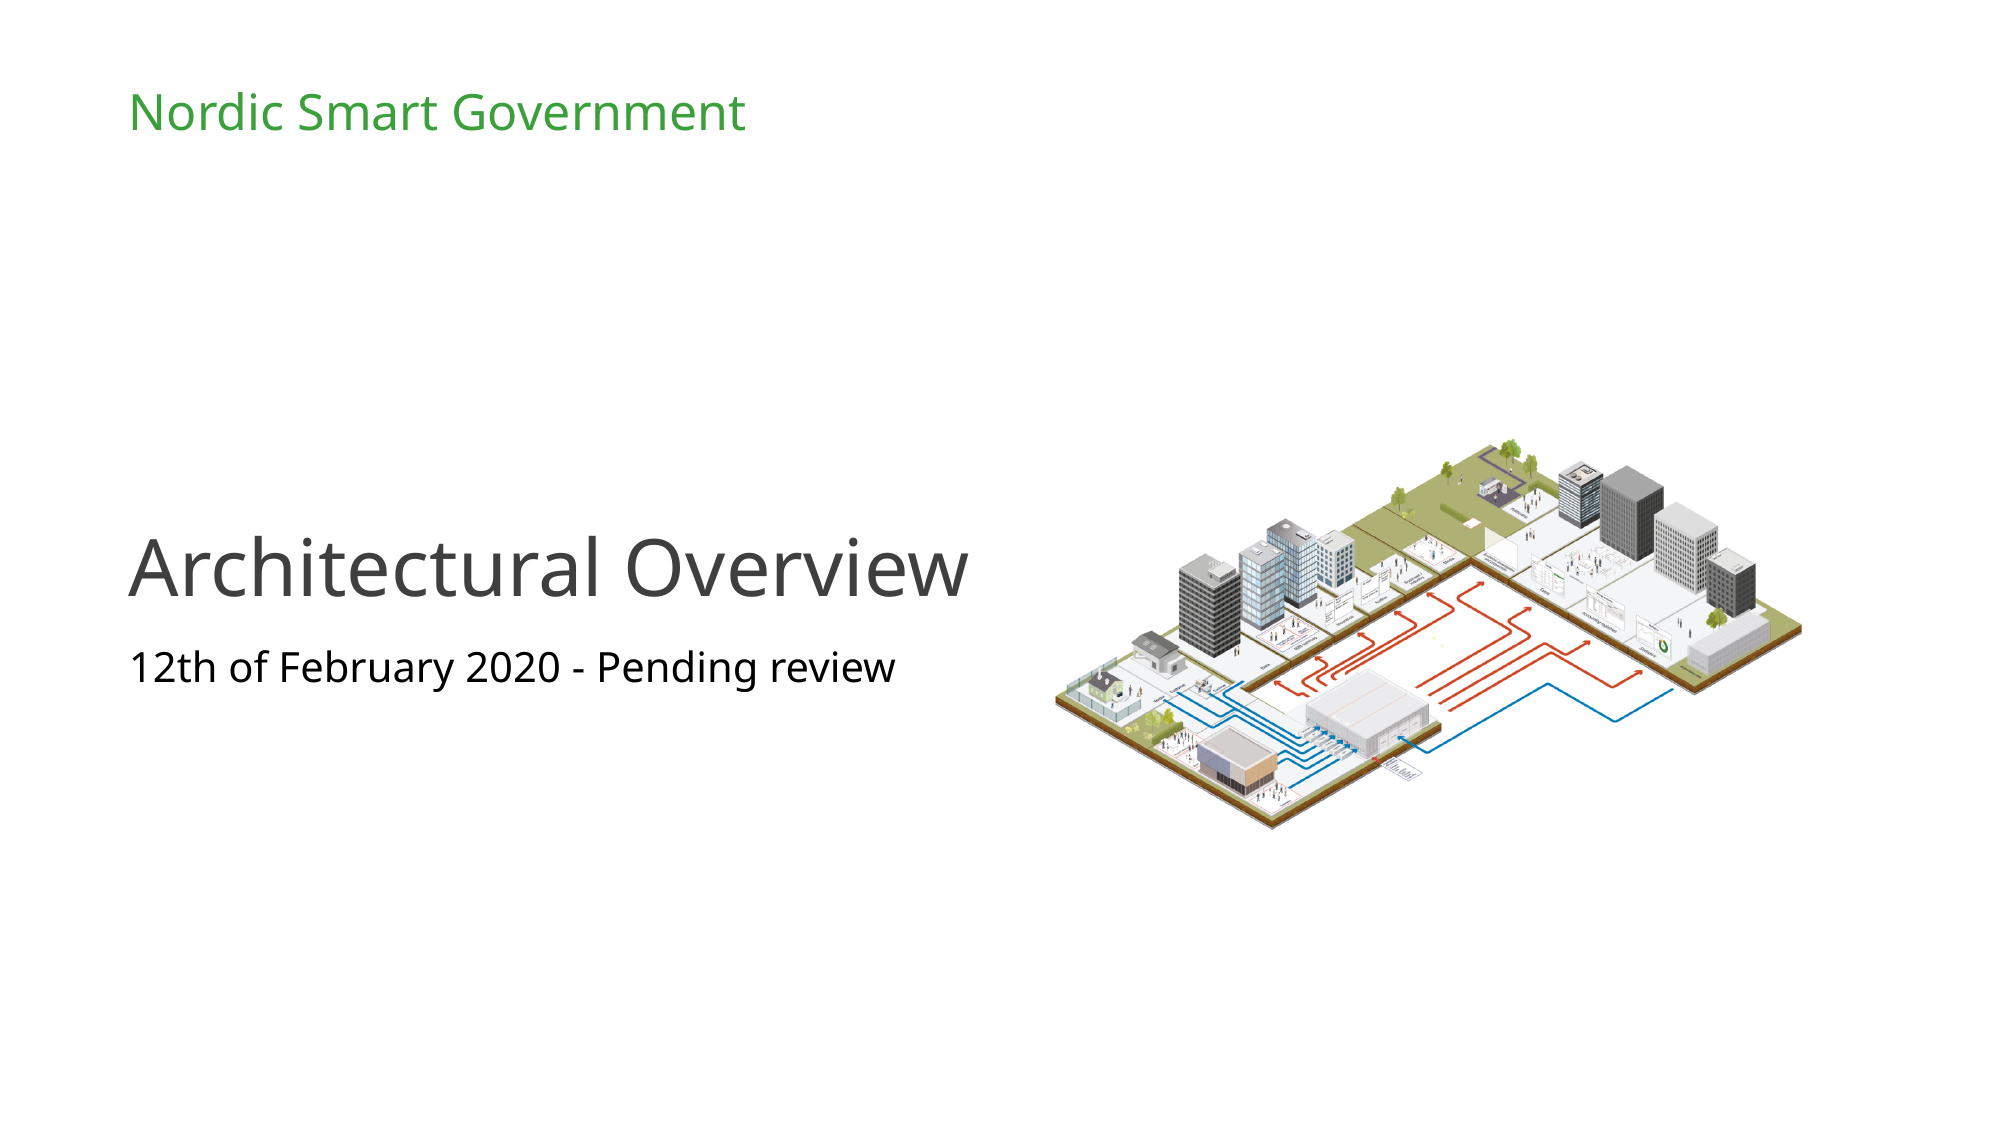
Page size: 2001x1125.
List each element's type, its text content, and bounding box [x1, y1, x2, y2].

title Architectural Overview [114, 397, 1367, 620]
picture [1046, 406, 1867, 847]
list 12th of February 2020 - Pending review [114, 633, 953, 752]
